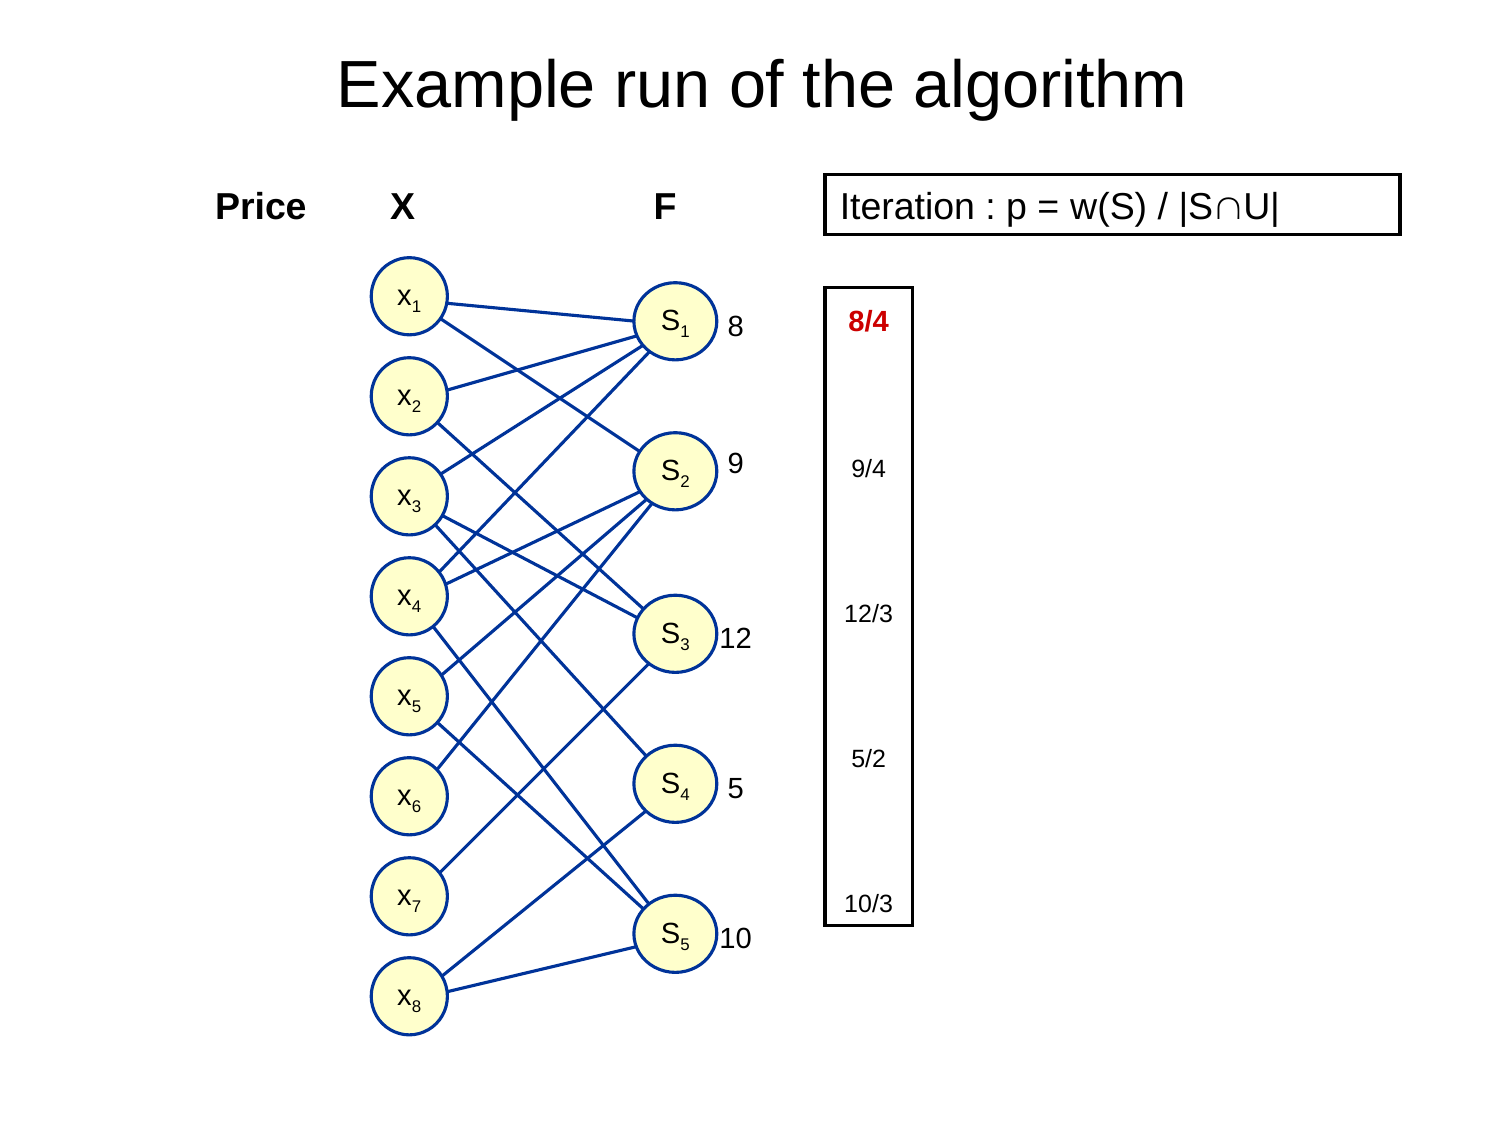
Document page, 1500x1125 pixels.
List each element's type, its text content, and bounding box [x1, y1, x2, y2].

text_box X [375, 174, 430, 235]
text_box S2 [633, 432, 713, 510]
text_box Price [200, 174, 322, 235]
text_box x8 [371, 957, 448, 1035]
text_box x7 [371, 857, 448, 935]
text_box x4 [371, 557, 448, 635]
text_box 8 [712, 299, 759, 350]
text_box x5 [371, 657, 448, 735]
text_box x2 [371, 357, 448, 435]
text_box S5 [633, 895, 710, 973]
title Example run of the algorithm [124, 24, 1401, 138]
text_box x1 [371, 257, 448, 335]
text_box 9 [712, 437, 759, 488]
text_box S3 [633, 595, 710, 673]
text_box F [638, 174, 692, 235]
text_box x6 [371, 757, 448, 835]
text_box Iteration : p = w(S) / |SU| [825, 174, 1400, 235]
text_box x3 [371, 457, 448, 535]
text_box 8/4 9/4 12/3 5/2 10/3 [824, 287, 913, 926]
text_box 10 [704, 912, 767, 963]
text_box 12 [704, 612, 767, 663]
text_box S4 [633, 745, 712, 823]
text_box S1 [633, 282, 712, 360]
text_box 5 [712, 762, 759, 813]
